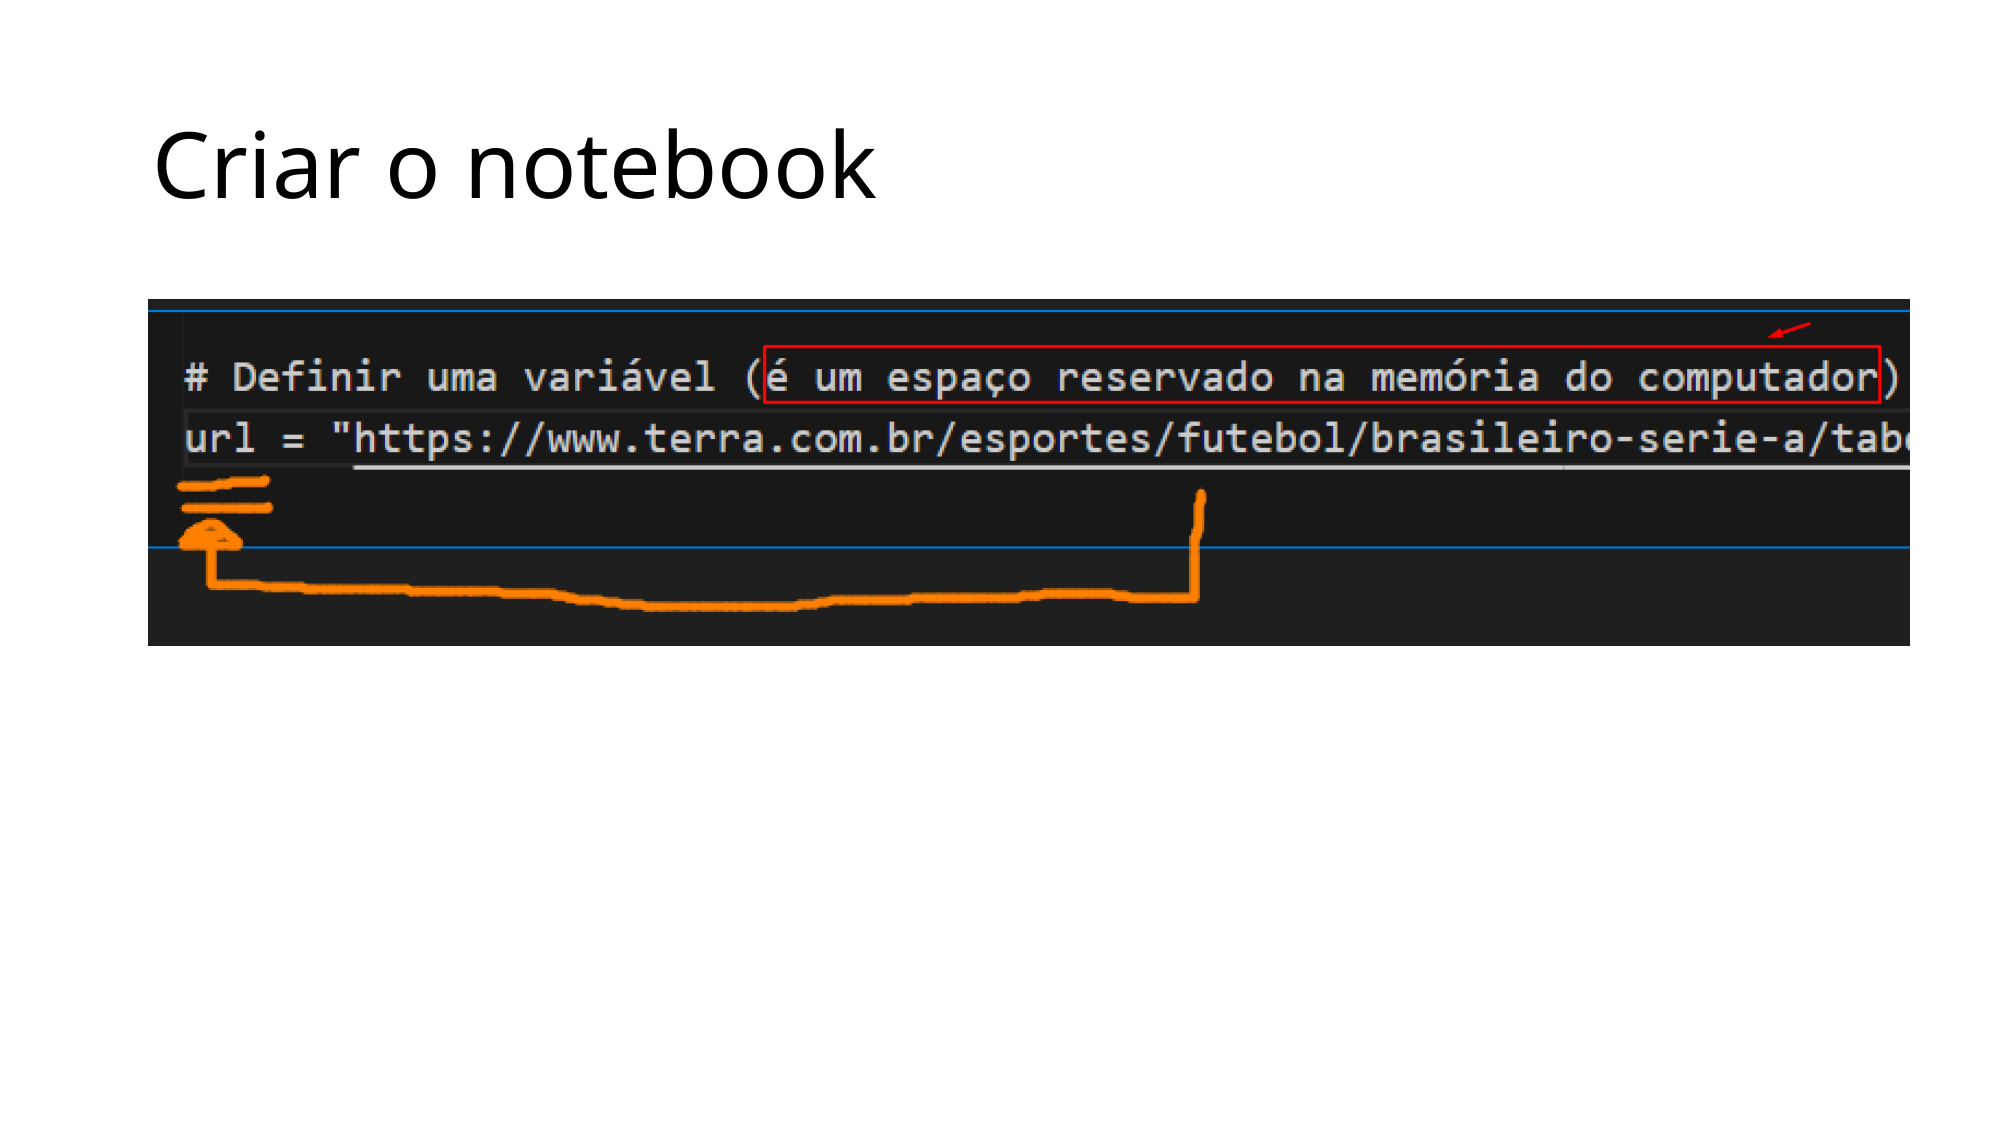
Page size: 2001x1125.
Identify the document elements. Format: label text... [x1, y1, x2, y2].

picture [148, 299, 1910, 646]
title Criar o notebook [137, 59, 1863, 278]
